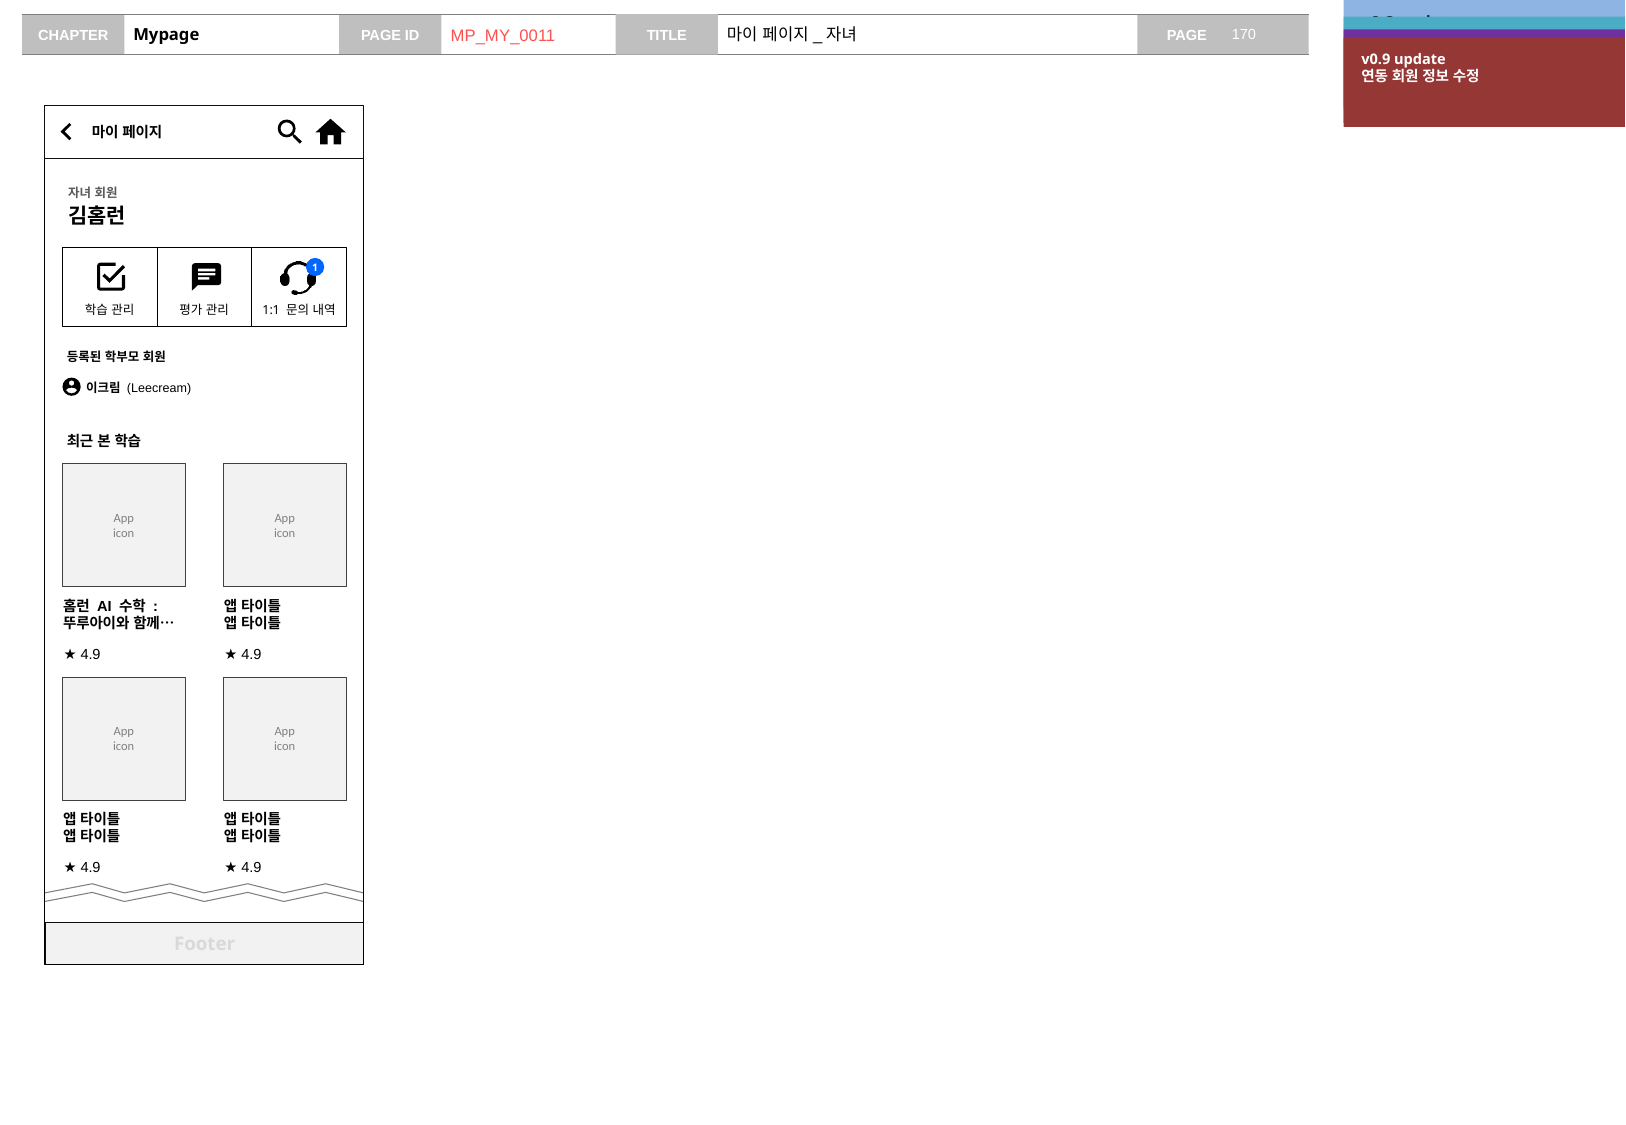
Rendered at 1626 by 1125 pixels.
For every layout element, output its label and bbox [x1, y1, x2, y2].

title [124, 16, 340, 53]
list [441, 16, 616, 53]
list [717, 16, 1138, 53]
text_box [43, 103, 366, 966]
text_box [1343, 0, 1625, 127]
